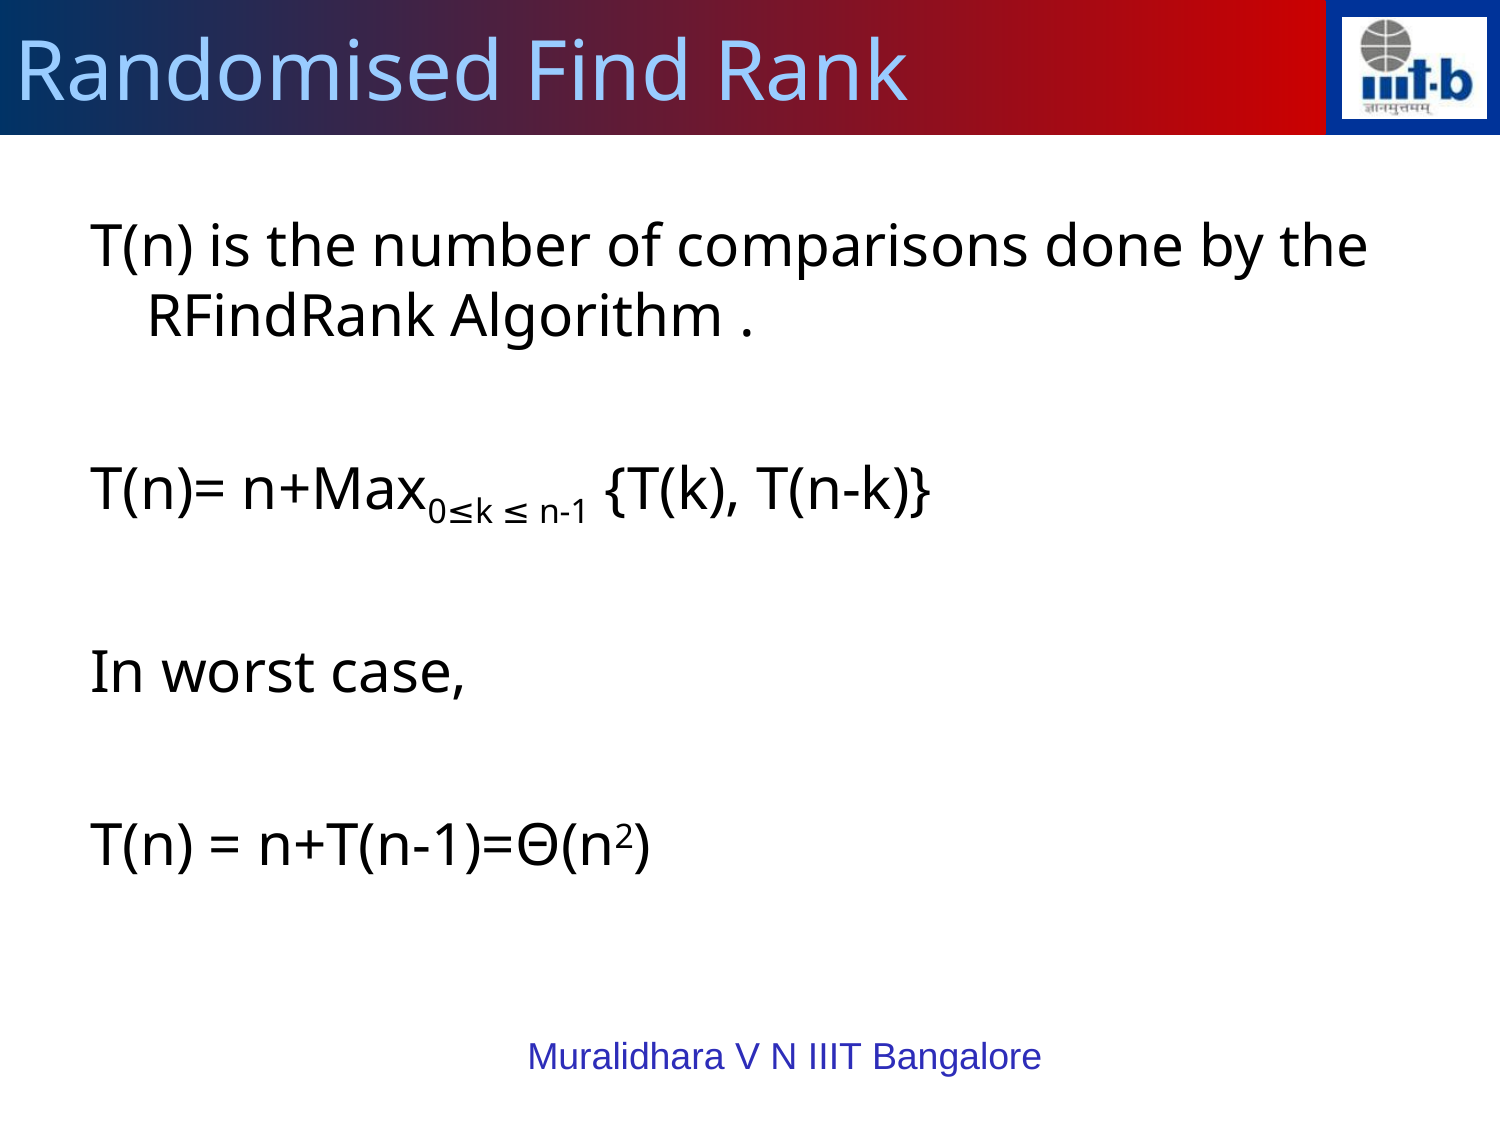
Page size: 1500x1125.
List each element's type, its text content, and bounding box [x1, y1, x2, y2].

title Randomised Find Rank [0, 0, 1326, 136]
picture [1342, 17, 1487, 119]
list T(n) is the number of comparisons done by the RFindRank Algorithm . T(n)= n+Max0≤k ≤ n-1 {T(k), T(n-k)} In worst case, T(n) = n+T(n-1)=Θ(n2) [74, 199, 1426, 1006]
footer Muralidhara V N IIIT Bangalore [512, 1024, 1201, 1103]
